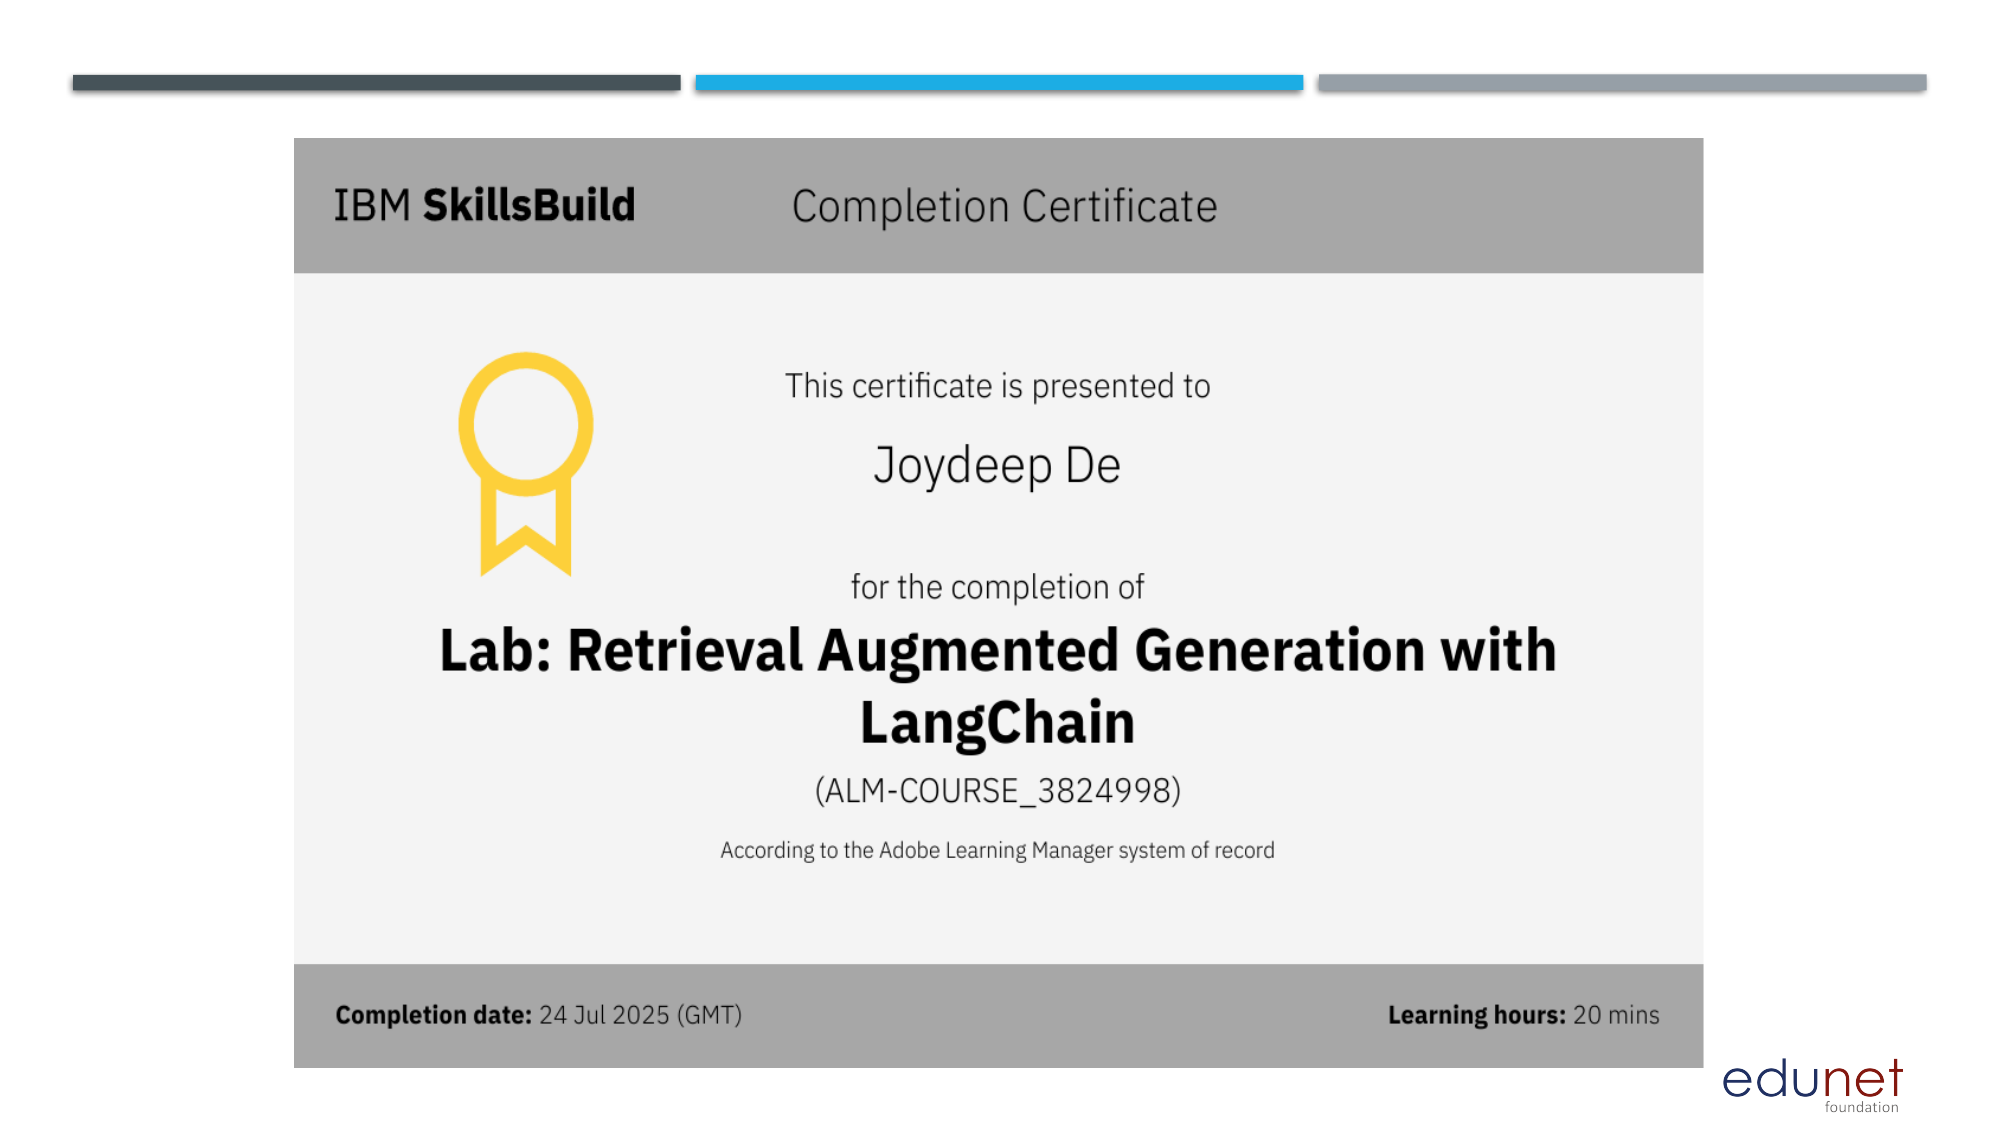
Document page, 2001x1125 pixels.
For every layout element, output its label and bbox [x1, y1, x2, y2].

picture [293, 138, 1706, 1069]
picture [1719, 1056, 1905, 1116]
